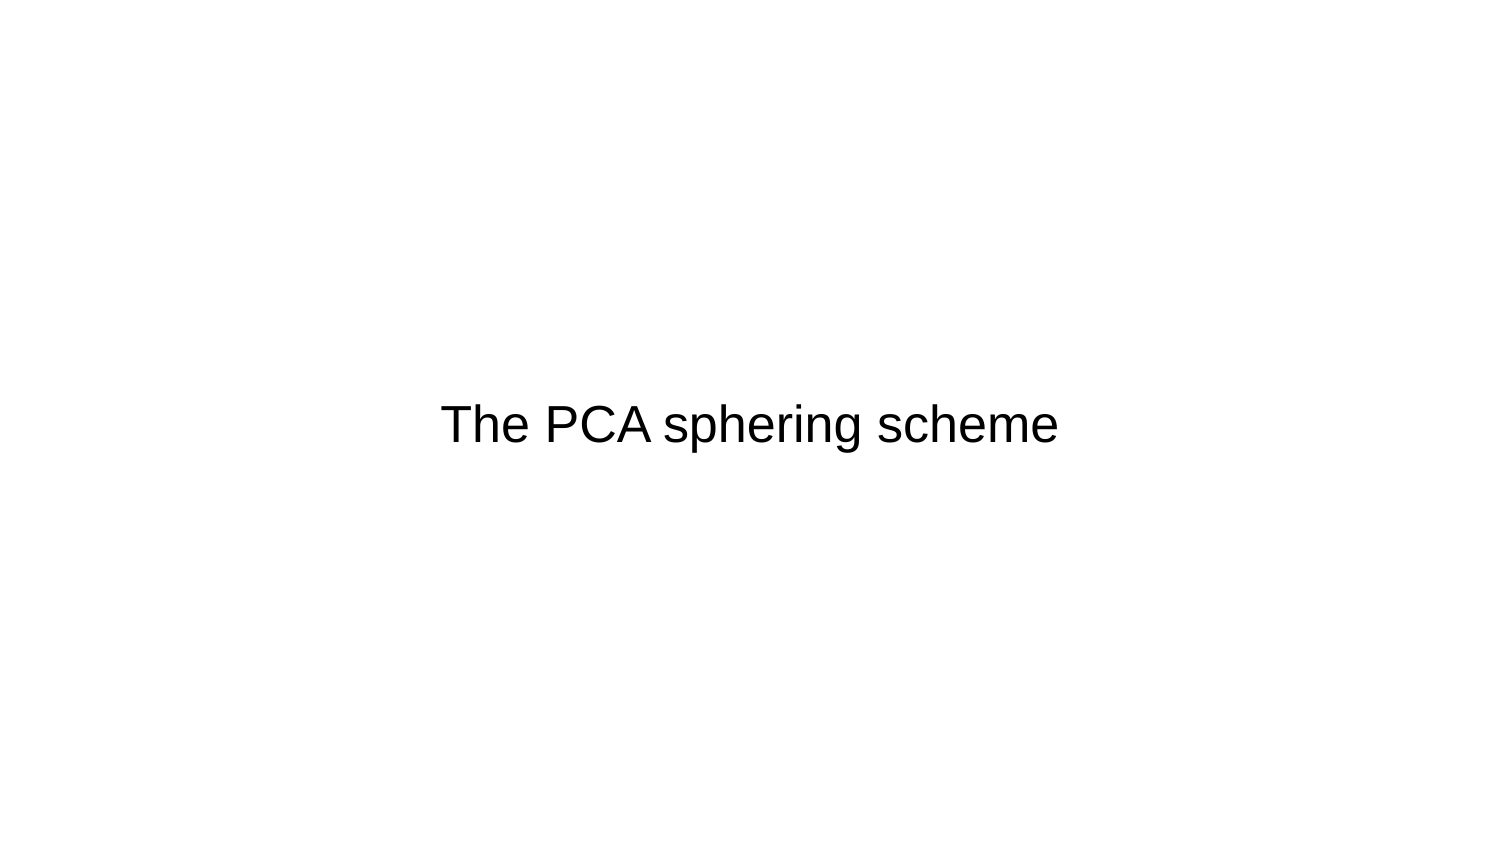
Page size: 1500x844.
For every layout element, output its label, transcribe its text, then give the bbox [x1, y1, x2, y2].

title The PCA sphering scheme [51, 352, 1449, 491]
